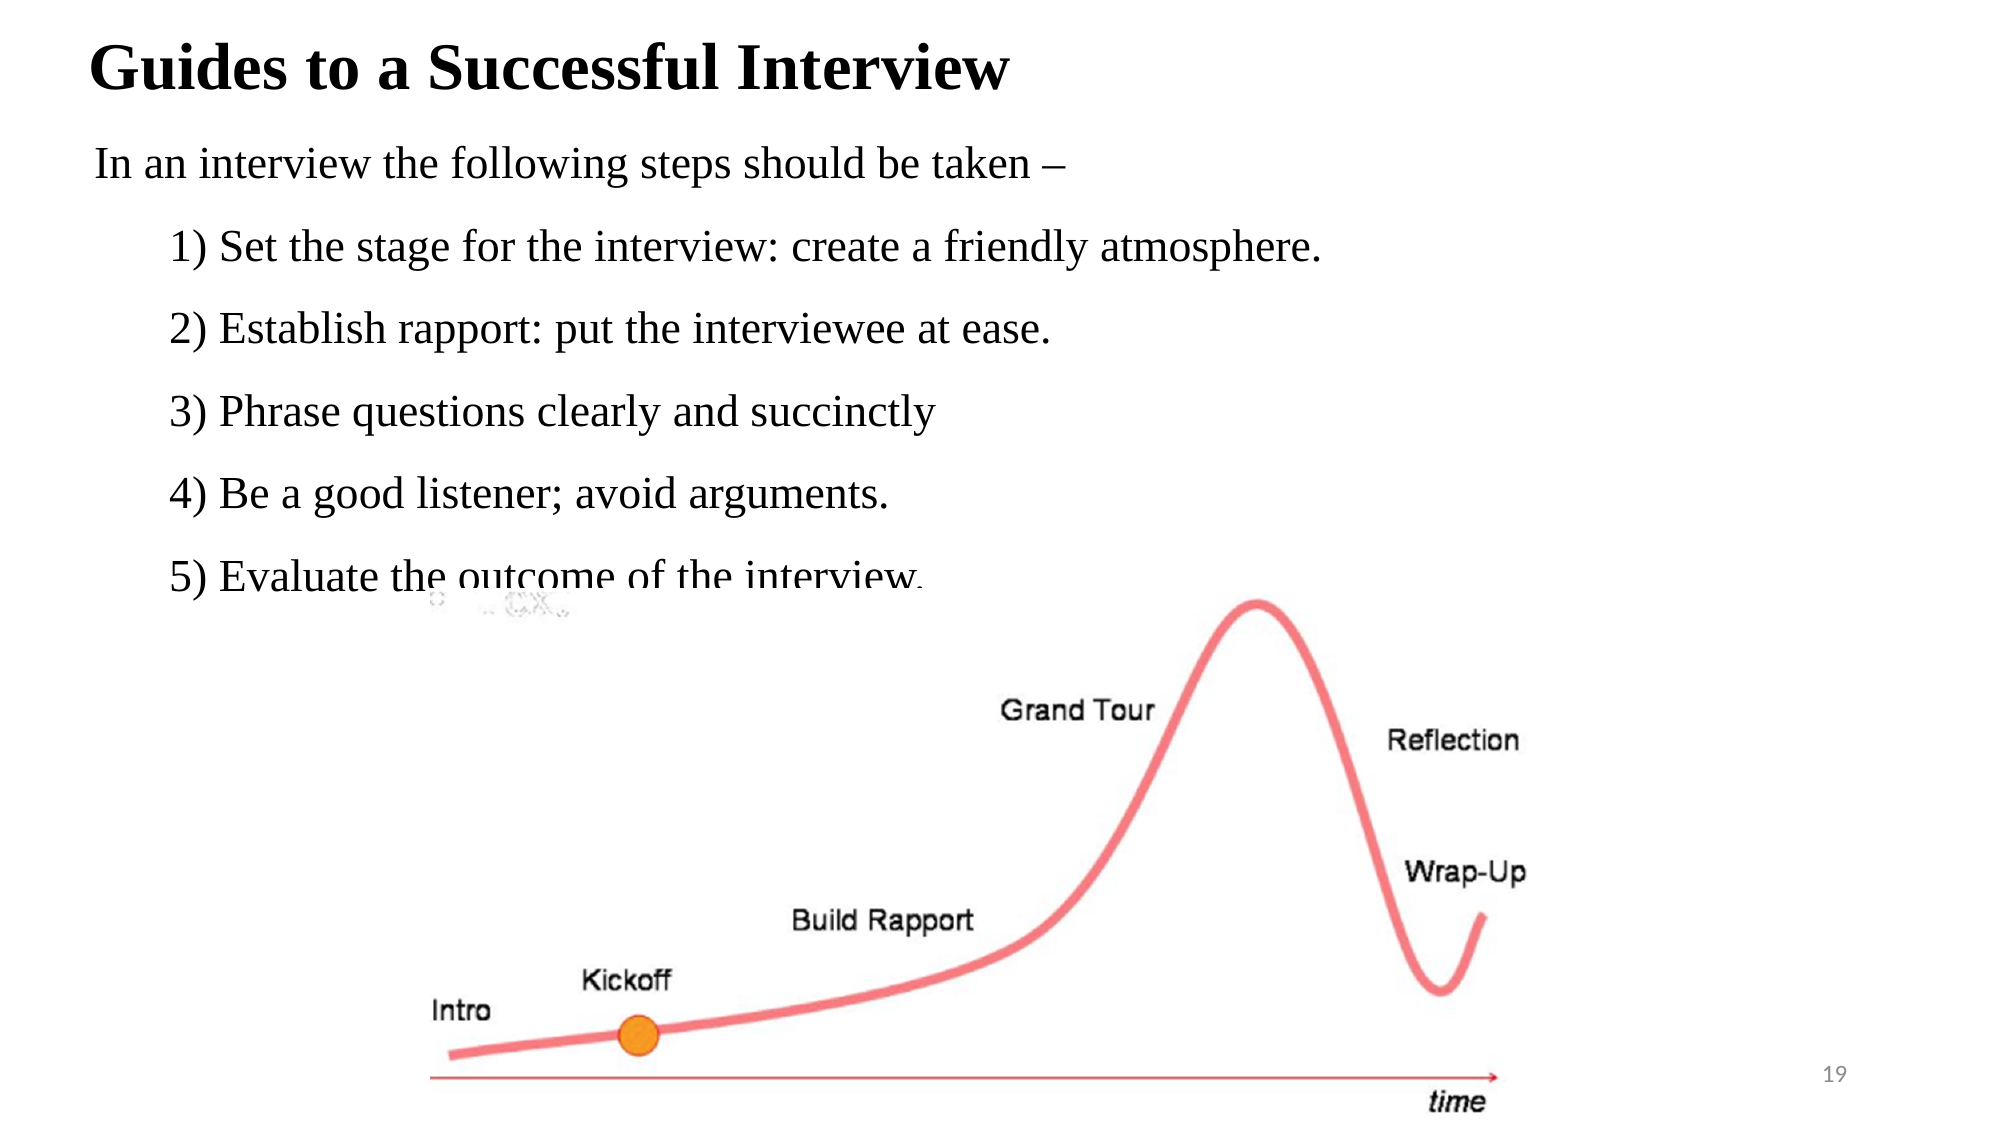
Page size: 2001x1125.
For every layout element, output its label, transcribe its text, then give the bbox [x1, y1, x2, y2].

title Guides to a Successful Interview [73, 0, 1799, 98]
slide_number 19 [1536, 1042, 1863, 1103]
picture [430, 588, 1536, 1125]
text_box In an interview the following steps should be taken – 1) Set the stage for the interview: create a friendly atmosphere. 2) Establish rapport: put the interviewee at ease. 3) Phrase questions clearly and succinctly 4) Be a good listener; avoid arguments. 5) Evaluate the outcome of the interview. [41, 98, 1863, 608]
